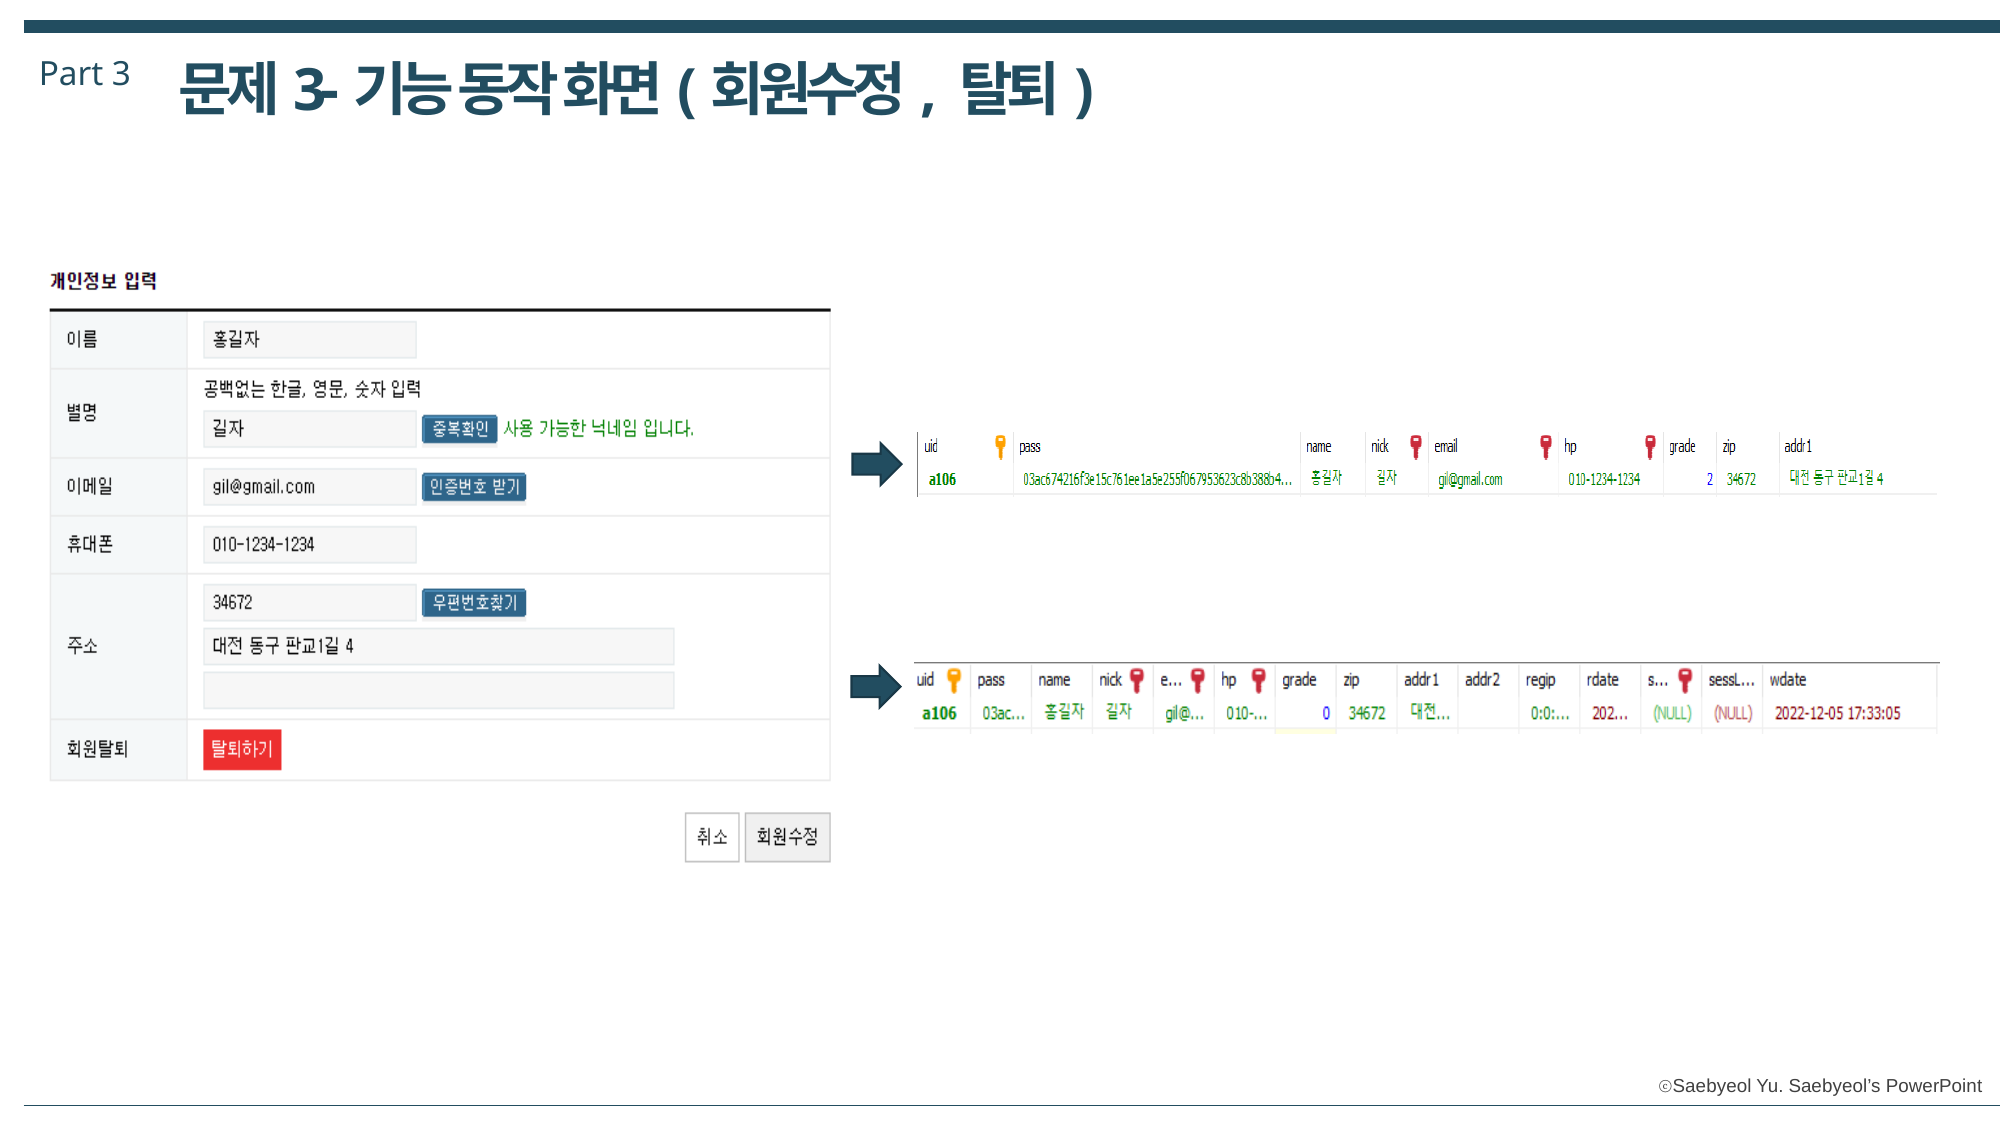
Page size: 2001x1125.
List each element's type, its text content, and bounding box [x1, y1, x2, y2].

picture [46, 265, 840, 869]
picture [914, 662, 1940, 734]
text_box Part 3 [24, 44, 147, 100]
text_box [851, 440, 903, 488]
text_box 문제3-기능 동작 화면(회원수정, 탈퇴) [164, 44, 1109, 130]
picture [914, 432, 1937, 497]
text_box [850, 663, 902, 710]
